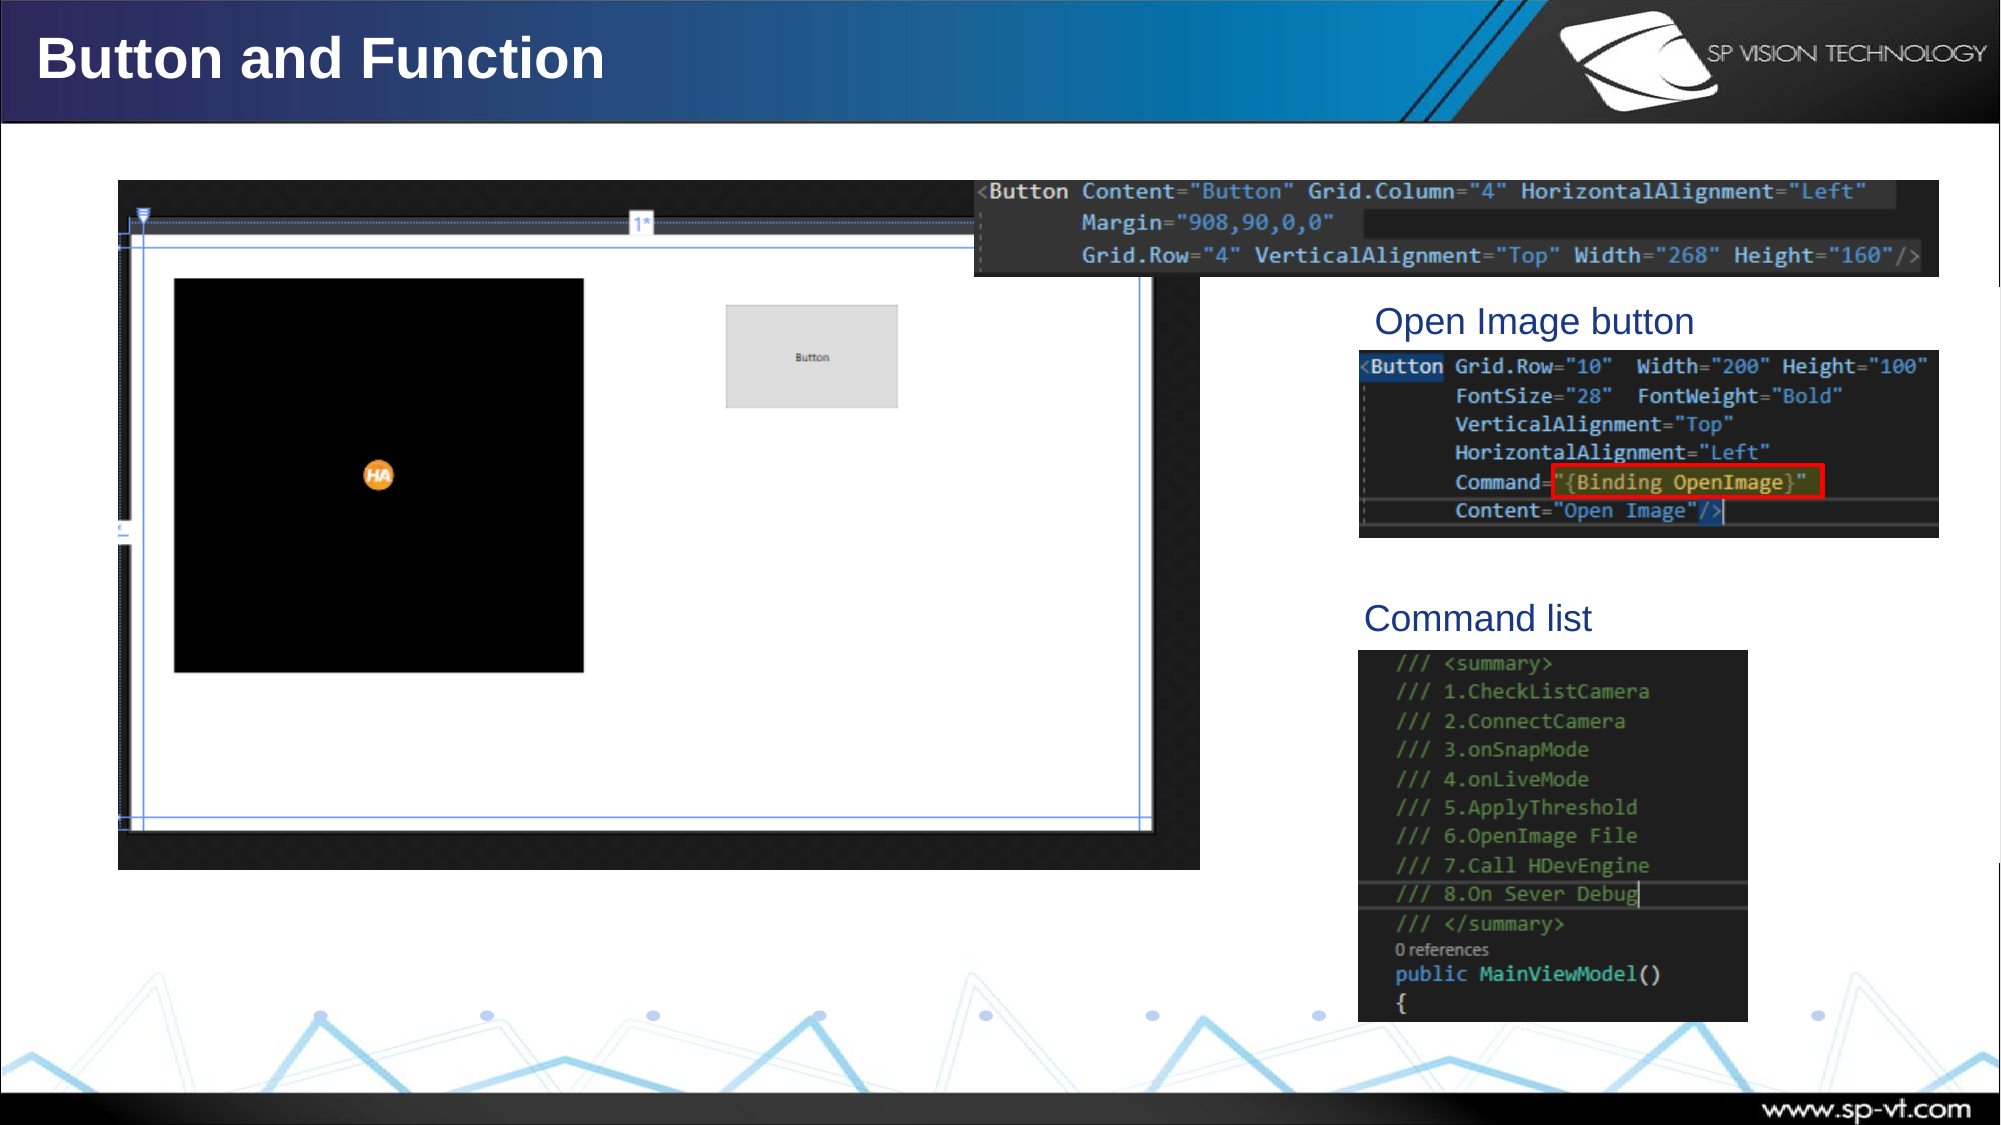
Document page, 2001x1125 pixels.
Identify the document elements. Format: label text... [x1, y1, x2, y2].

picture [1423, 85, 1429, 94]
text_box Command list [1348, 587, 1757, 647]
picture [1450, 82, 1459, 91]
picture [1475, 48, 1485, 62]
picture [1439, 72, 1445, 81]
picture [0, 0, 2001, 1125]
text_box Button and Function [22, 12, 743, 98]
picture [1489, 5, 1499, 14]
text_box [1359, 289, 1939, 539]
